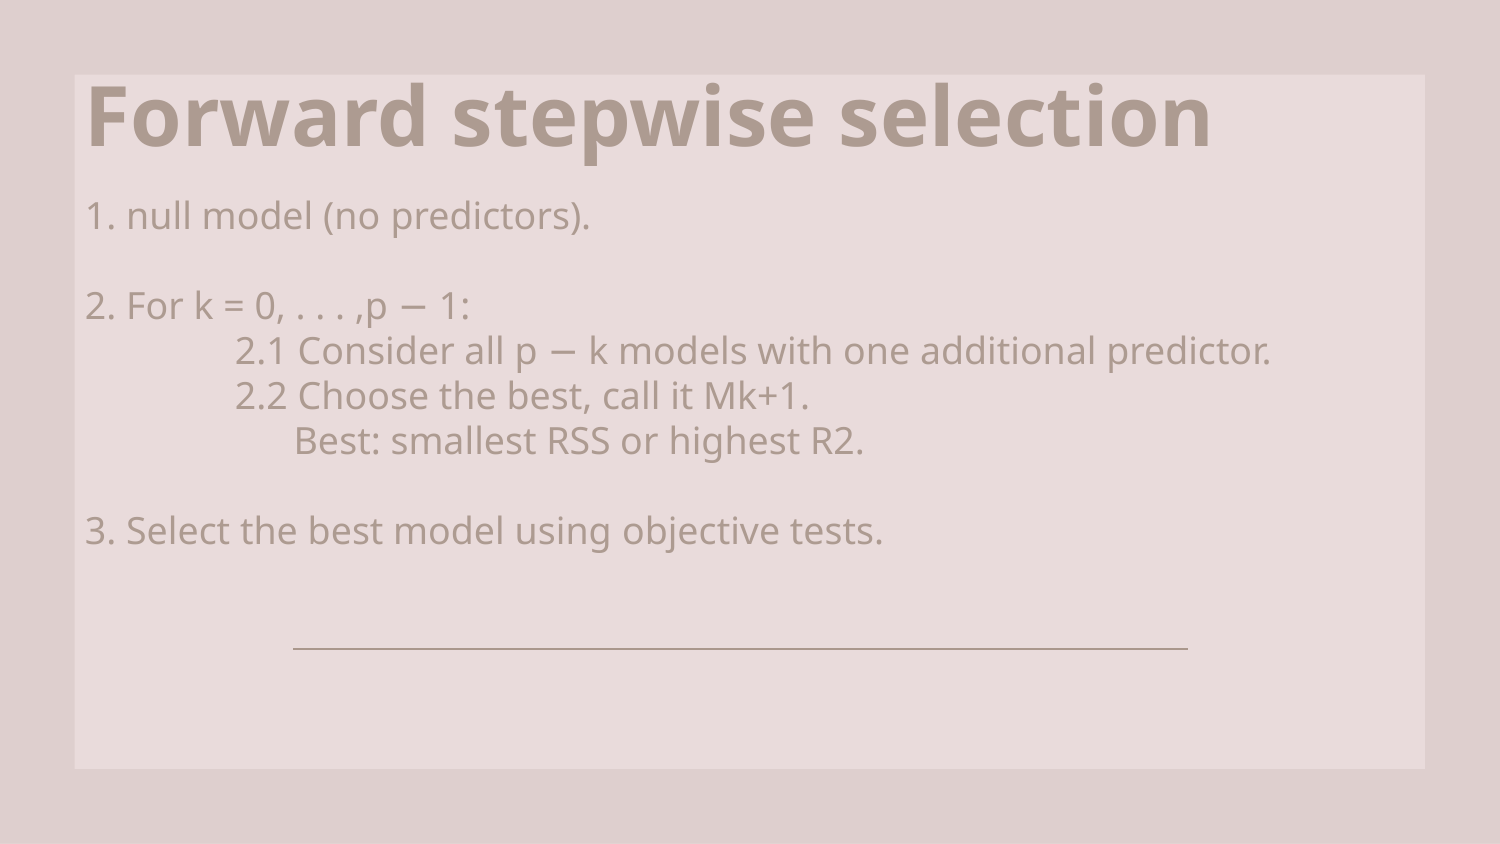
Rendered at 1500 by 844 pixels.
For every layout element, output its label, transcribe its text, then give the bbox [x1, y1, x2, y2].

text_box Forward stepwise selection [70, 55, 1291, 171]
